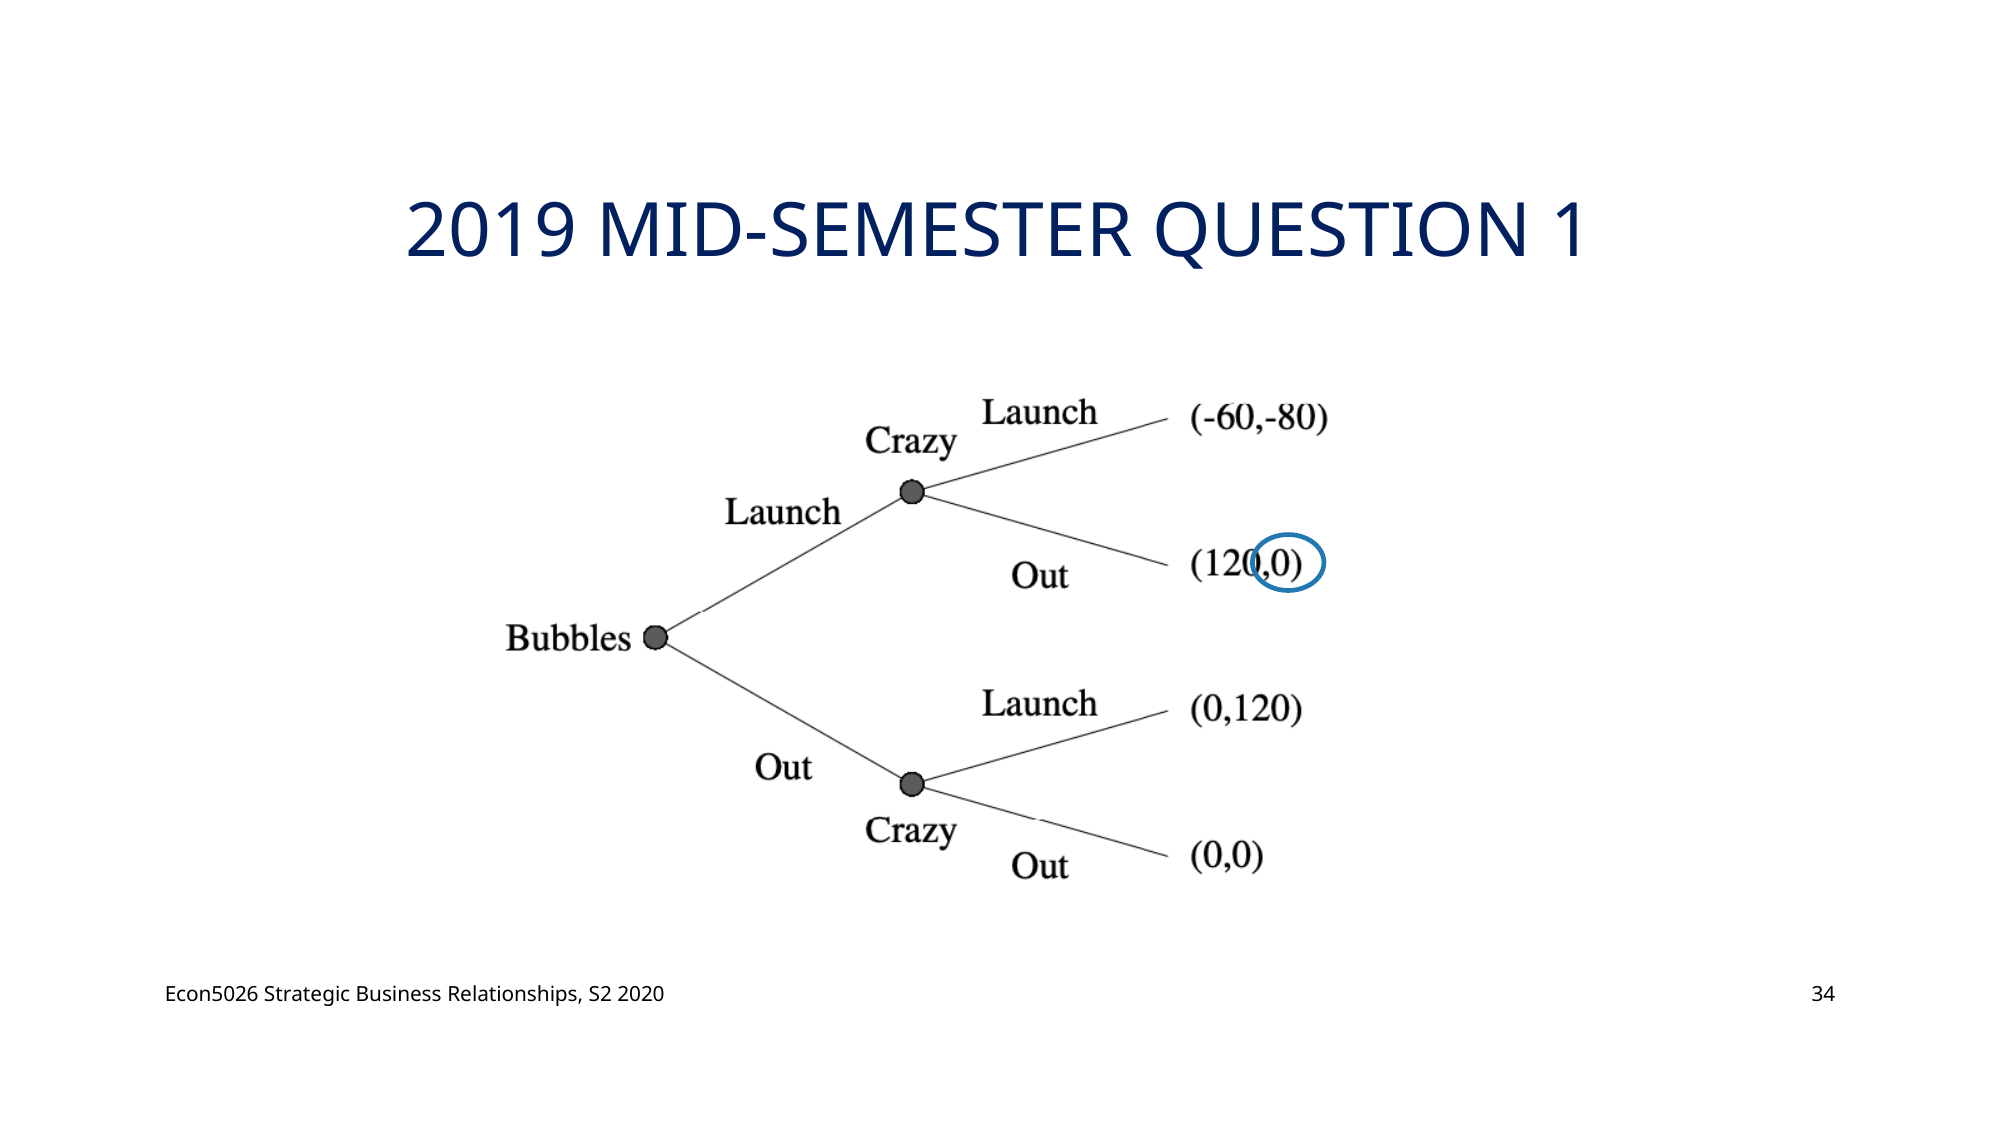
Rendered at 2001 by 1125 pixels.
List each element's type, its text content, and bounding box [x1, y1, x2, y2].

picture [477, 348, 1365, 901]
title 2019 Mid-semester Question 1 [149, 101, 1851, 364]
slide_number 34 [1724, 965, 1851, 1025]
footer Econ5026 Strategic Business Relationships, S2 2020 [149, 965, 1245, 1025]
